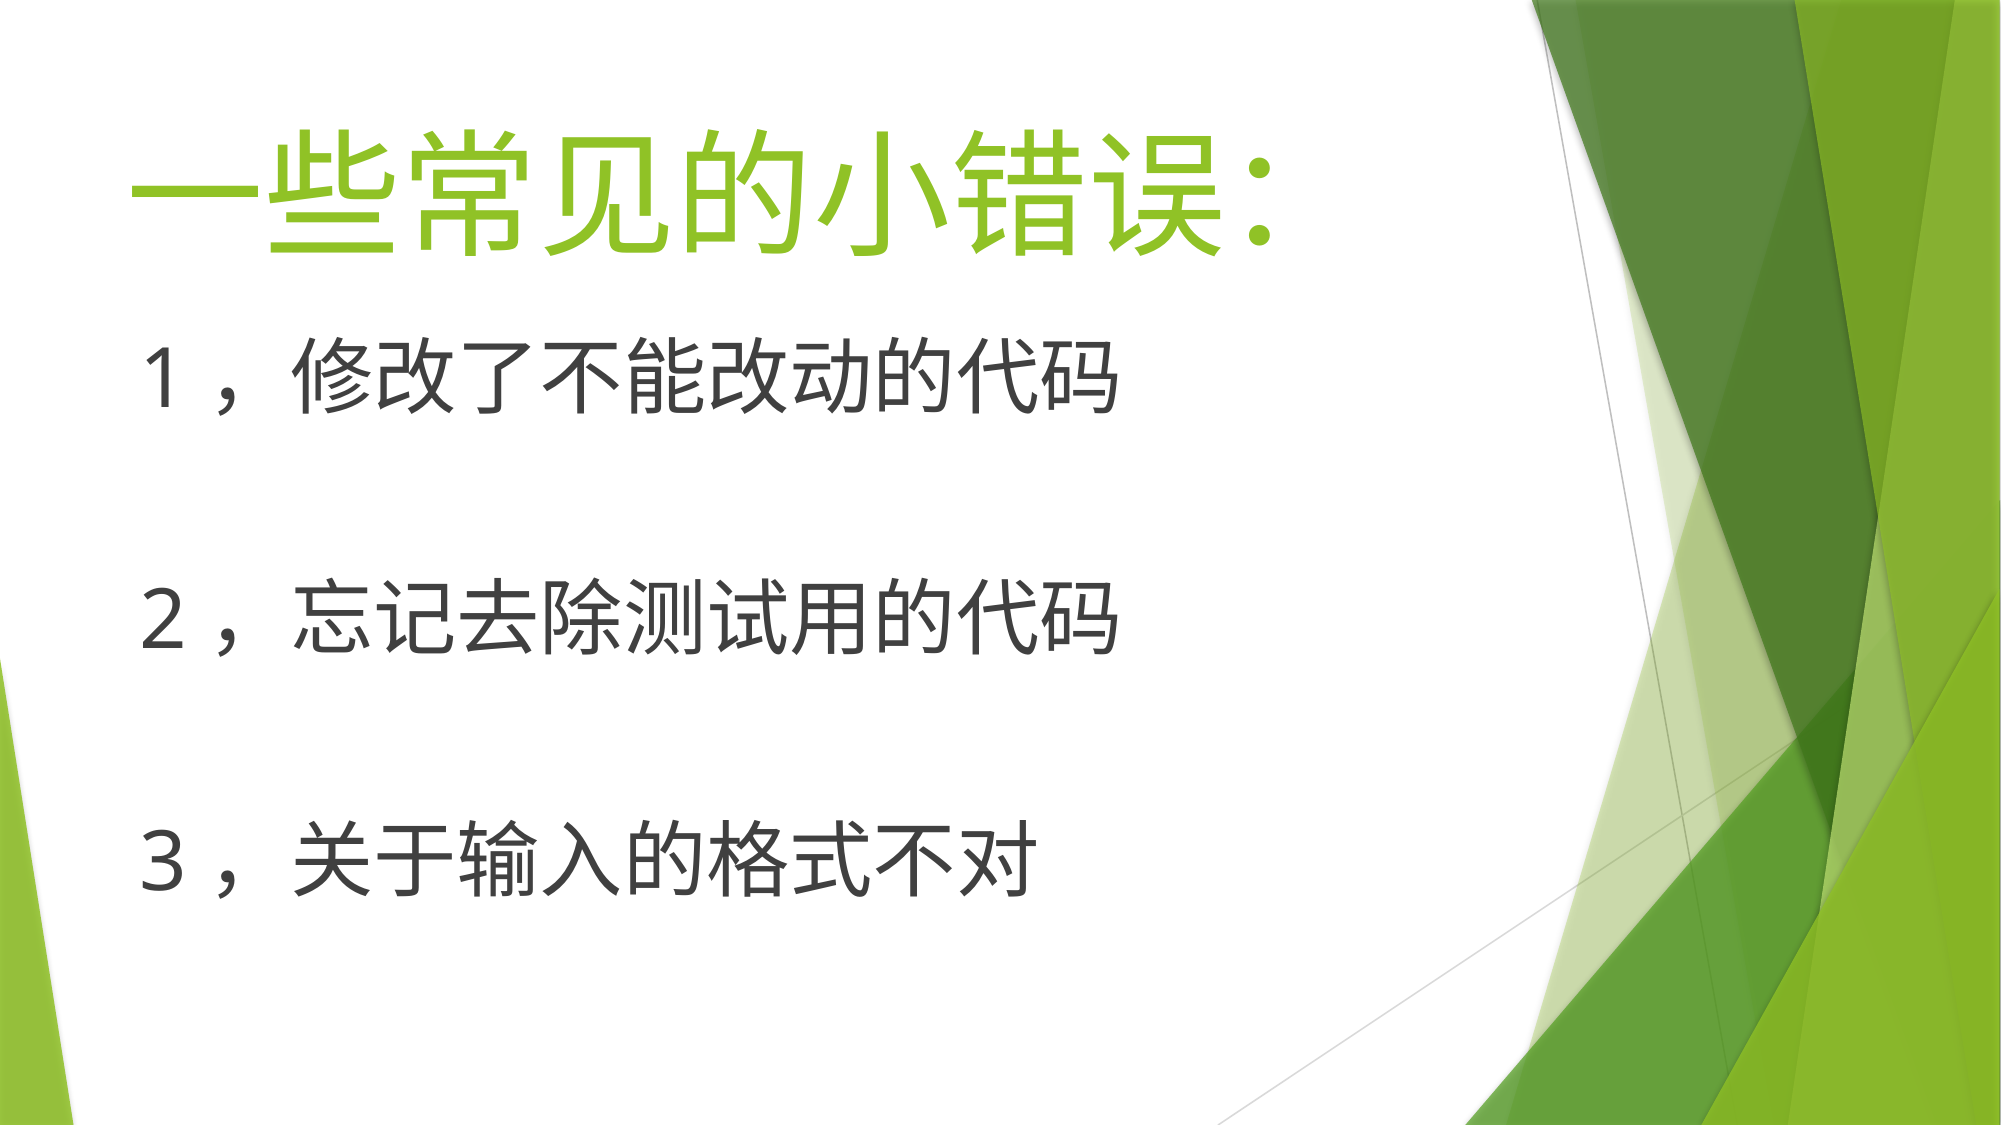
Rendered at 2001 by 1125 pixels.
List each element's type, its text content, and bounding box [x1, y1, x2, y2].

list 1，修改了不能改动的代码 2，忘记去除测试用的代码 3，关于输入的格式不对 [124, 316, 1522, 991]
title 一些常见的小错误： [111, 99, 1522, 317]
